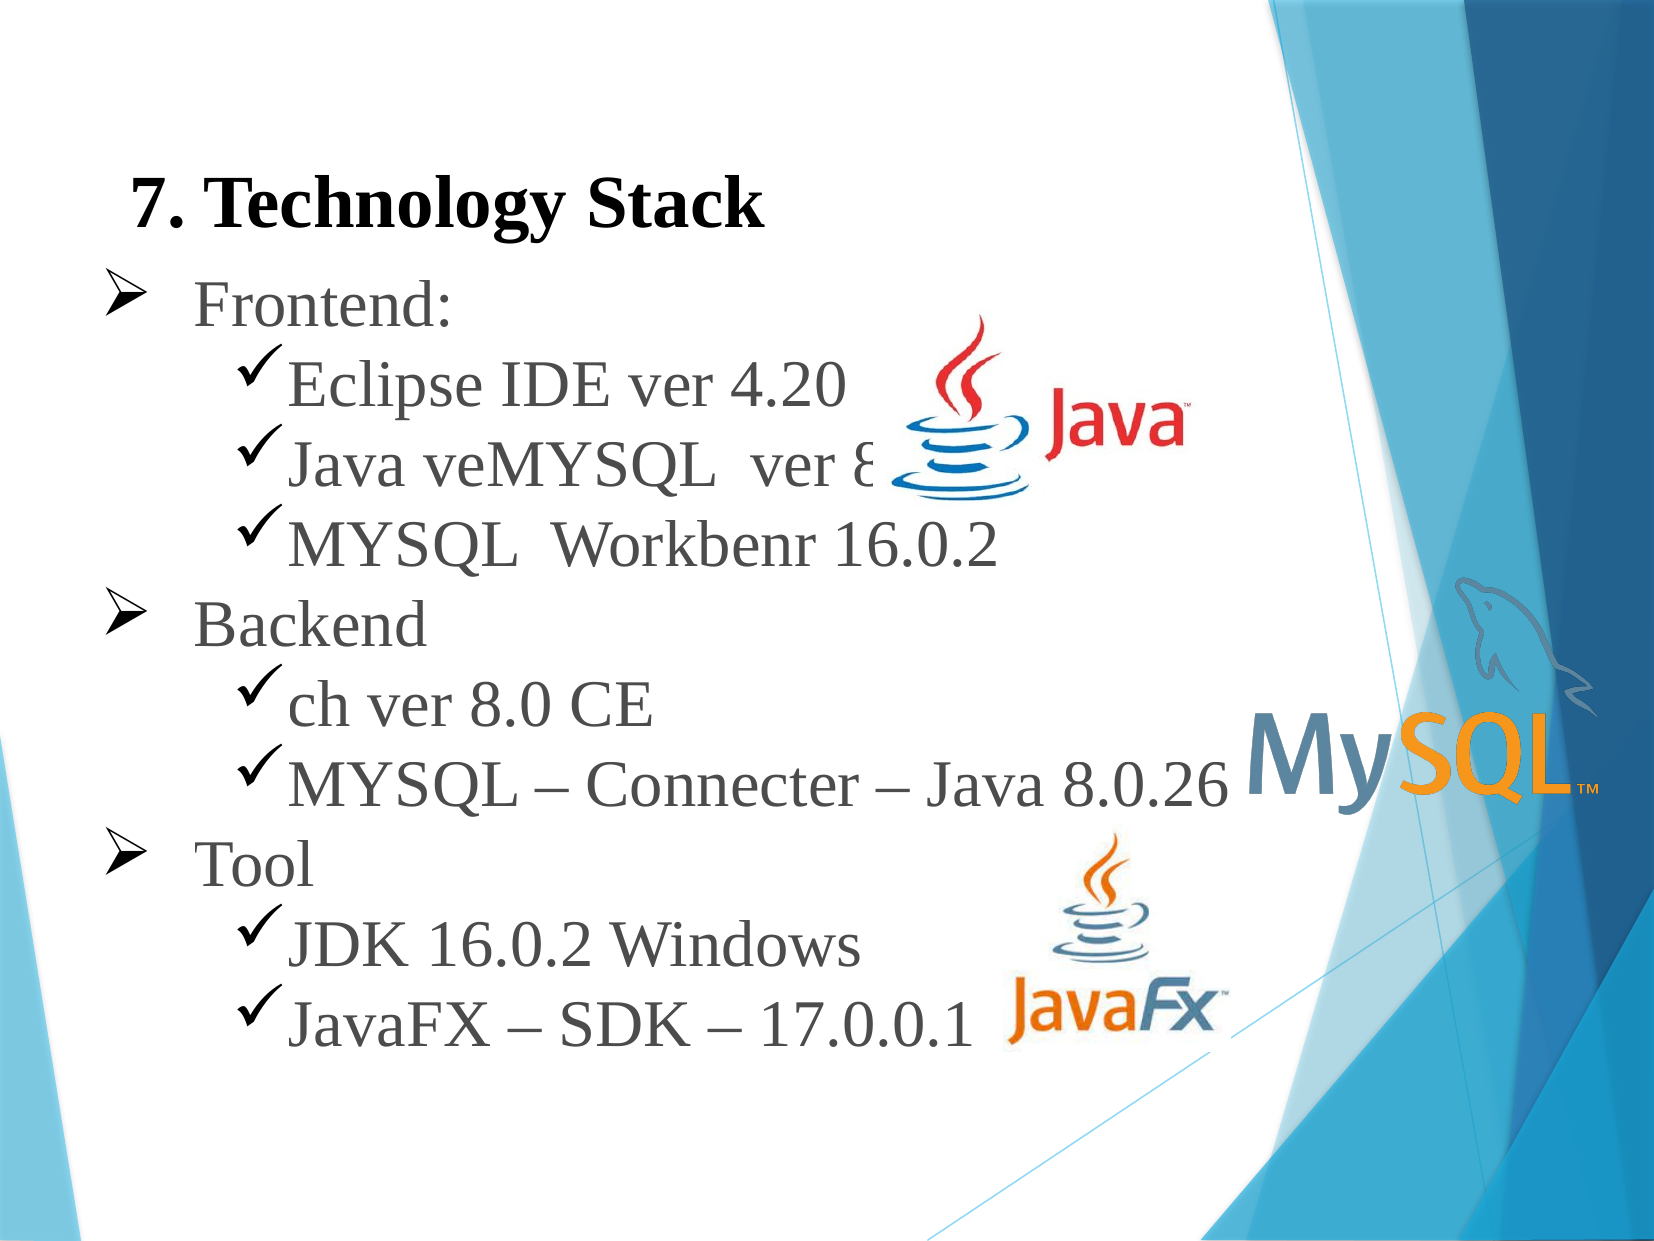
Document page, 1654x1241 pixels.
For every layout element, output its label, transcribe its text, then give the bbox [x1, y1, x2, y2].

text_box Frontend: Eclipse IDE ver 4.20 Java veMYSQL ver 8.0.26 MYSQL Workbenr 16.0.2 Backend ch ver 8.0 CE MYSQL – Connecter – Java 8.0.26 Tool JDK 16.0.2 Windows JavaFX – SDK – 17.0.0.1 [82, 256, 1571, 1109]
picture [1003, 515, 1654, 1052]
picture [873, 309, 1202, 511]
text_box 7. Technology Stack [129, 96, 1618, 304]
